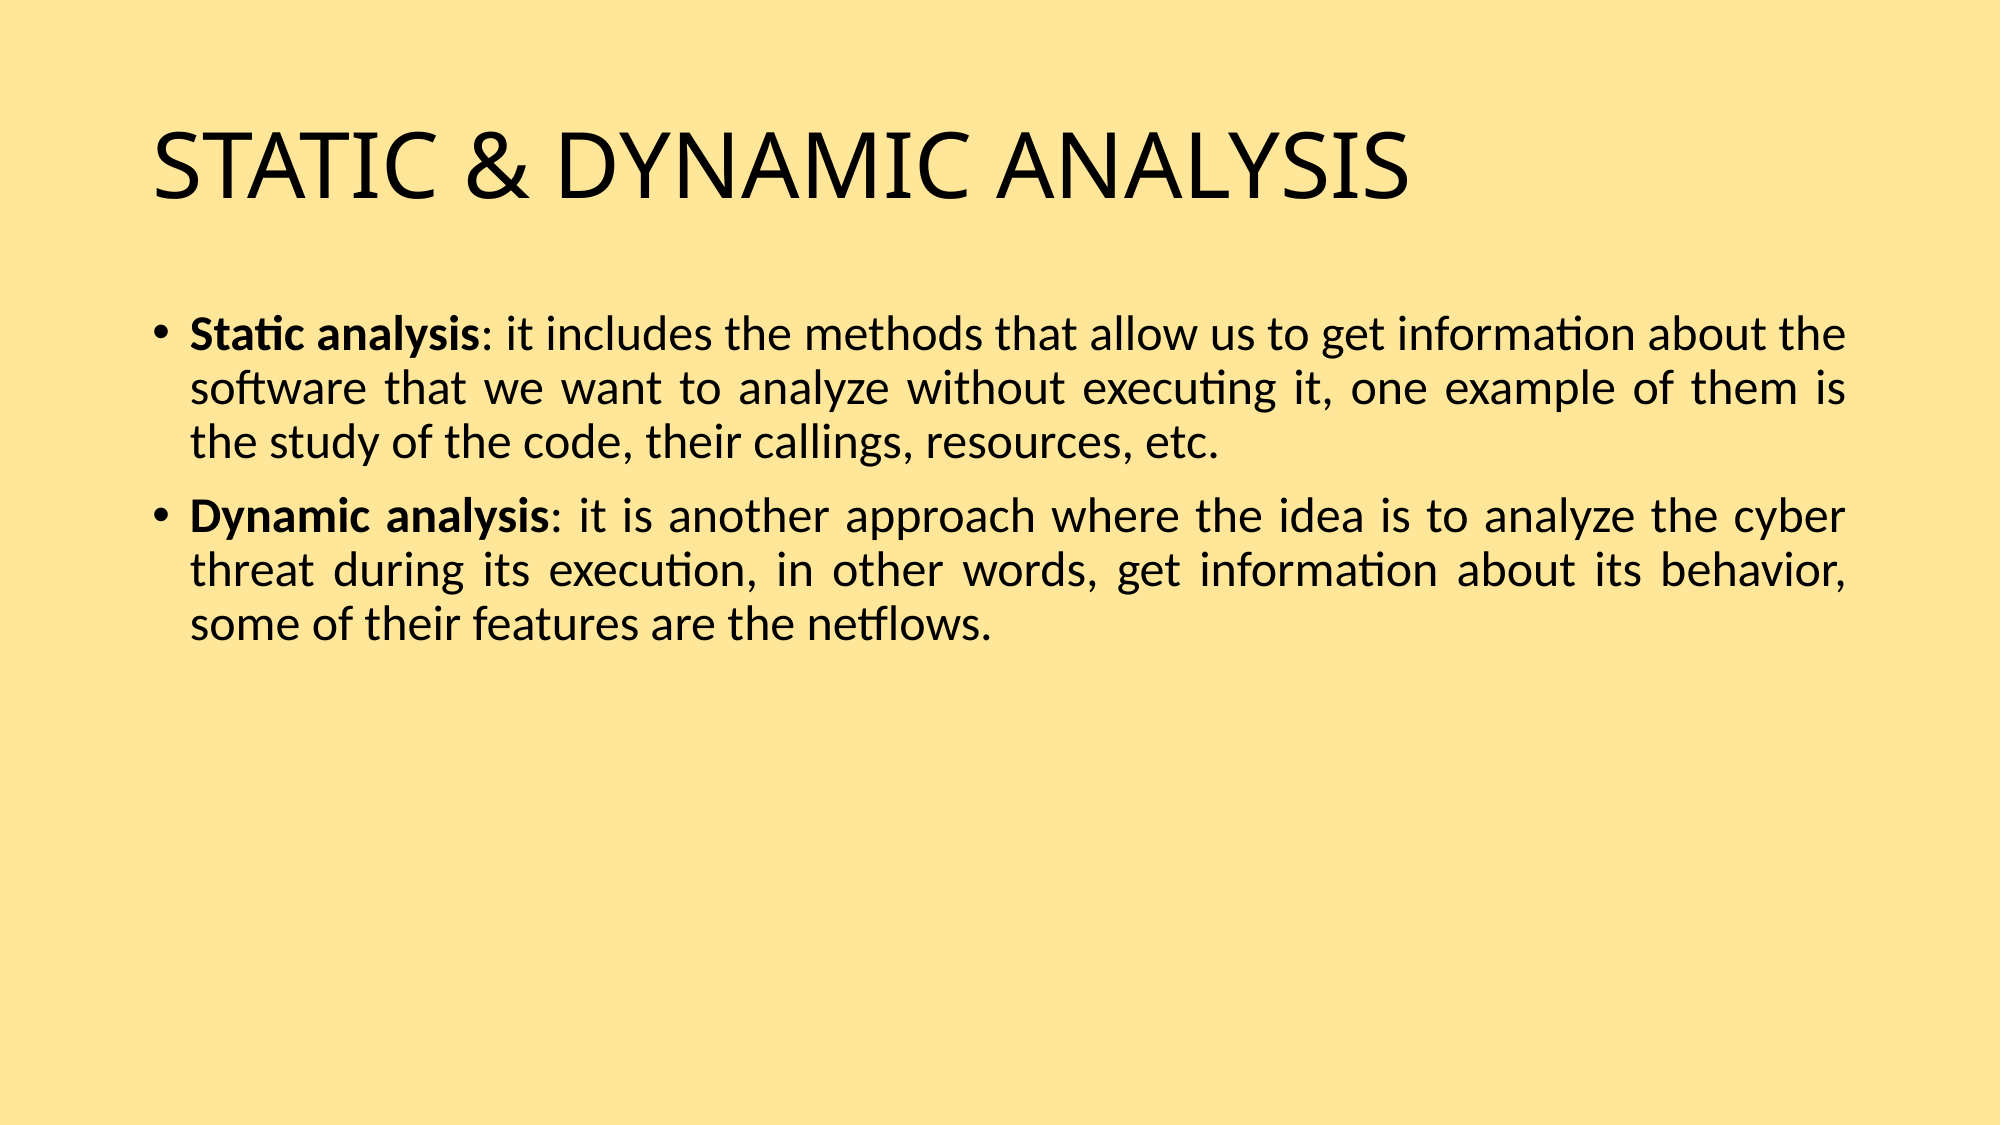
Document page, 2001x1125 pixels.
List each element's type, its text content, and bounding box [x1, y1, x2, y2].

list Static analysis: it includes the methods that allow us to get information about the software that we want to analyze without executing it, one example of them is the study of the code, their callings, resources, etc. Dynamic analysis: it is another approach where the idea is to analyze the cyber threat during its execution, in other words, get information about its behavior, some of their features are the netflows. [137, 299, 1863, 1014]
title STATIC & DYNAMIC ANALYSIS [137, 59, 1863, 278]
